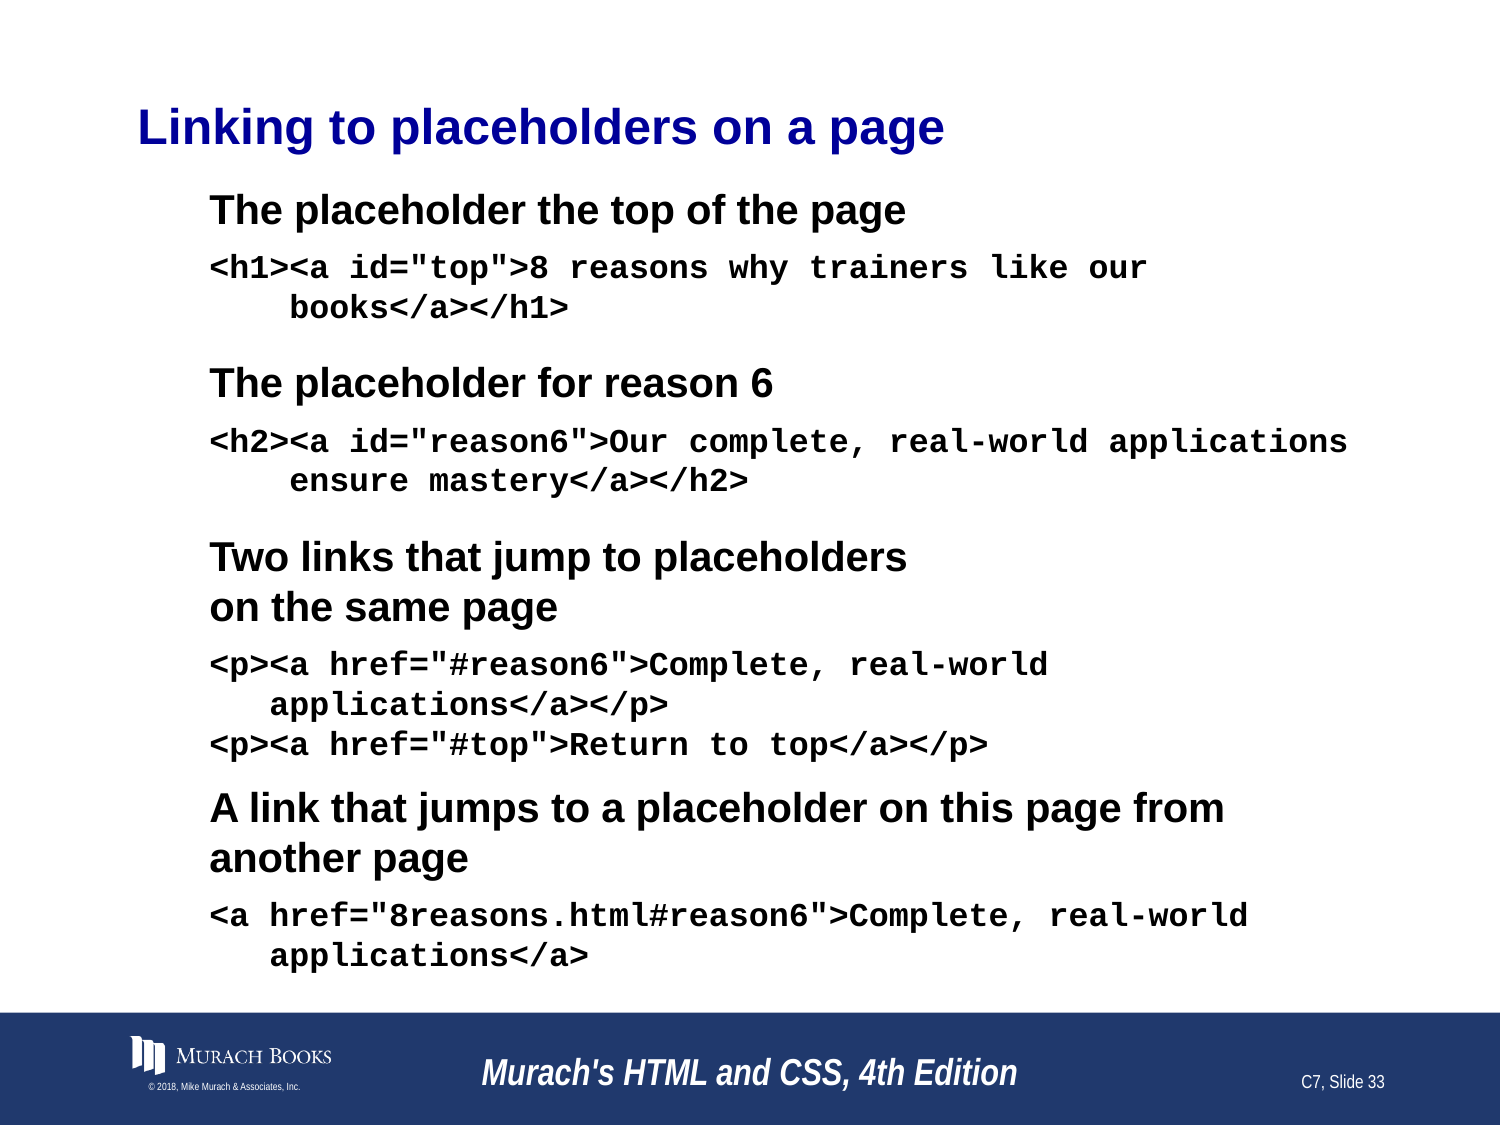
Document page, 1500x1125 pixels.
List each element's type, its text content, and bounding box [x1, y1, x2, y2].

footer © 2018, Mike Murach & Associates, Inc. [0, 1025, 450, 1100]
slide_number Murach's HTML and CSS, 4th Edition [450, 1025, 1050, 1100]
title Linking to placeholders on a page [137, 94, 1338, 156]
list The placeholder the top of the page <h1><a id="top">8 reasons why trainers like our books</a></h1> The placeholder for reason 6 <h2><a id="reason6">Our complete, real-world applications ensure mastery</a></h2> Two links that jump to placeholders on the same page <p><a href="#reason6">Complete, real-world applications</a></p> <p><a href="#top">Return to top</a></p> A link that jumps to a placeholder on this page from another page <a href="8reasons.html#reason6">Complete, real-world applications</a> [137, 174, 1400, 975]
slide_number C7, Slide 33 [1087, 1025, 1400, 1100]
